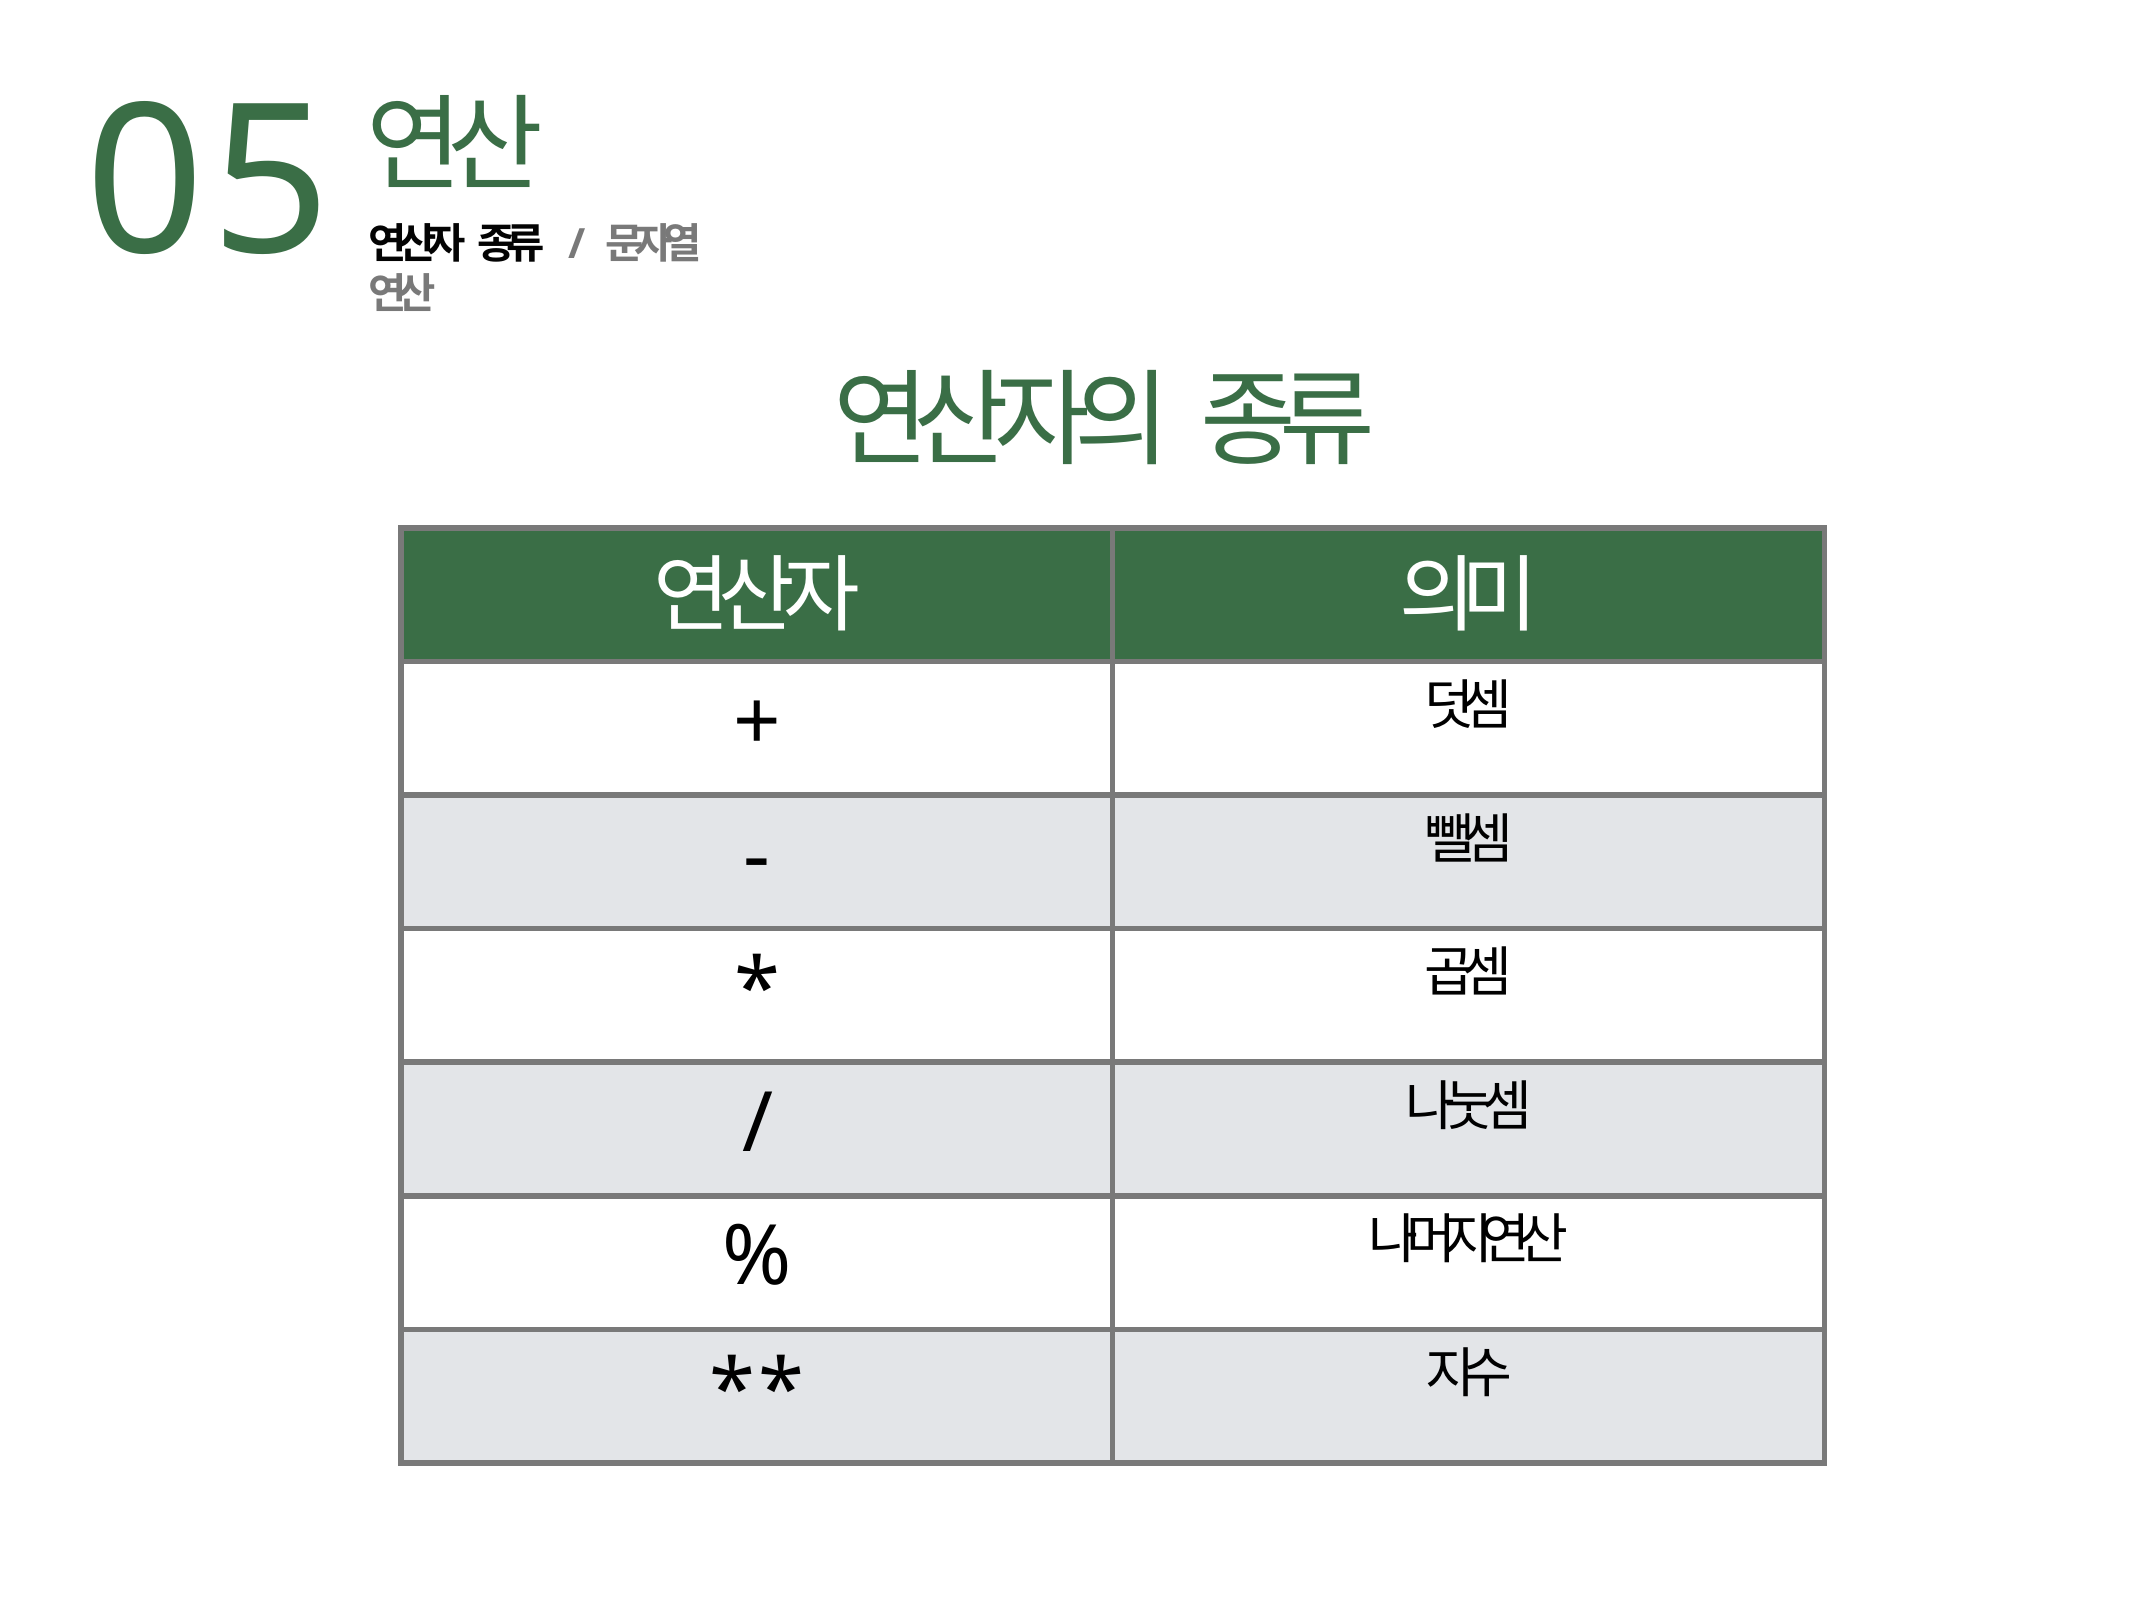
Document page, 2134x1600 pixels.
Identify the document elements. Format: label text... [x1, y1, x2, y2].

table_cell 덧셈 [1115, 664, 1822, 792]
table_cell 나눗셈 [1115, 1065, 1822, 1193]
table_cell 나머지연산 [1115, 1199, 1822, 1327]
table_cell + [404, 664, 1110, 792]
table_header 연산자 [404, 531, 1110, 659]
table_header 의미 [1115, 531, 1822, 659]
table_cell % [404, 1199, 1110, 1327]
table_cell * [404, 931, 1110, 1059]
table_cell 곱셈 [1115, 931, 1822, 1059]
text_box 연산 연산자 종류 / 문자열 연산 [364, 77, 768, 317]
table_cell / [404, 1065, 1110, 1193]
table_cell 지수 [1115, 1332, 1822, 1460]
text_box 연산자의 종류 [831, 352, 1401, 478]
text_box 05 [83, 43, 332, 294]
table_cell 뺄셈 [1115, 798, 1822, 926]
table_cell - [404, 798, 1110, 926]
table_cell ** [404, 1332, 1110, 1460]
